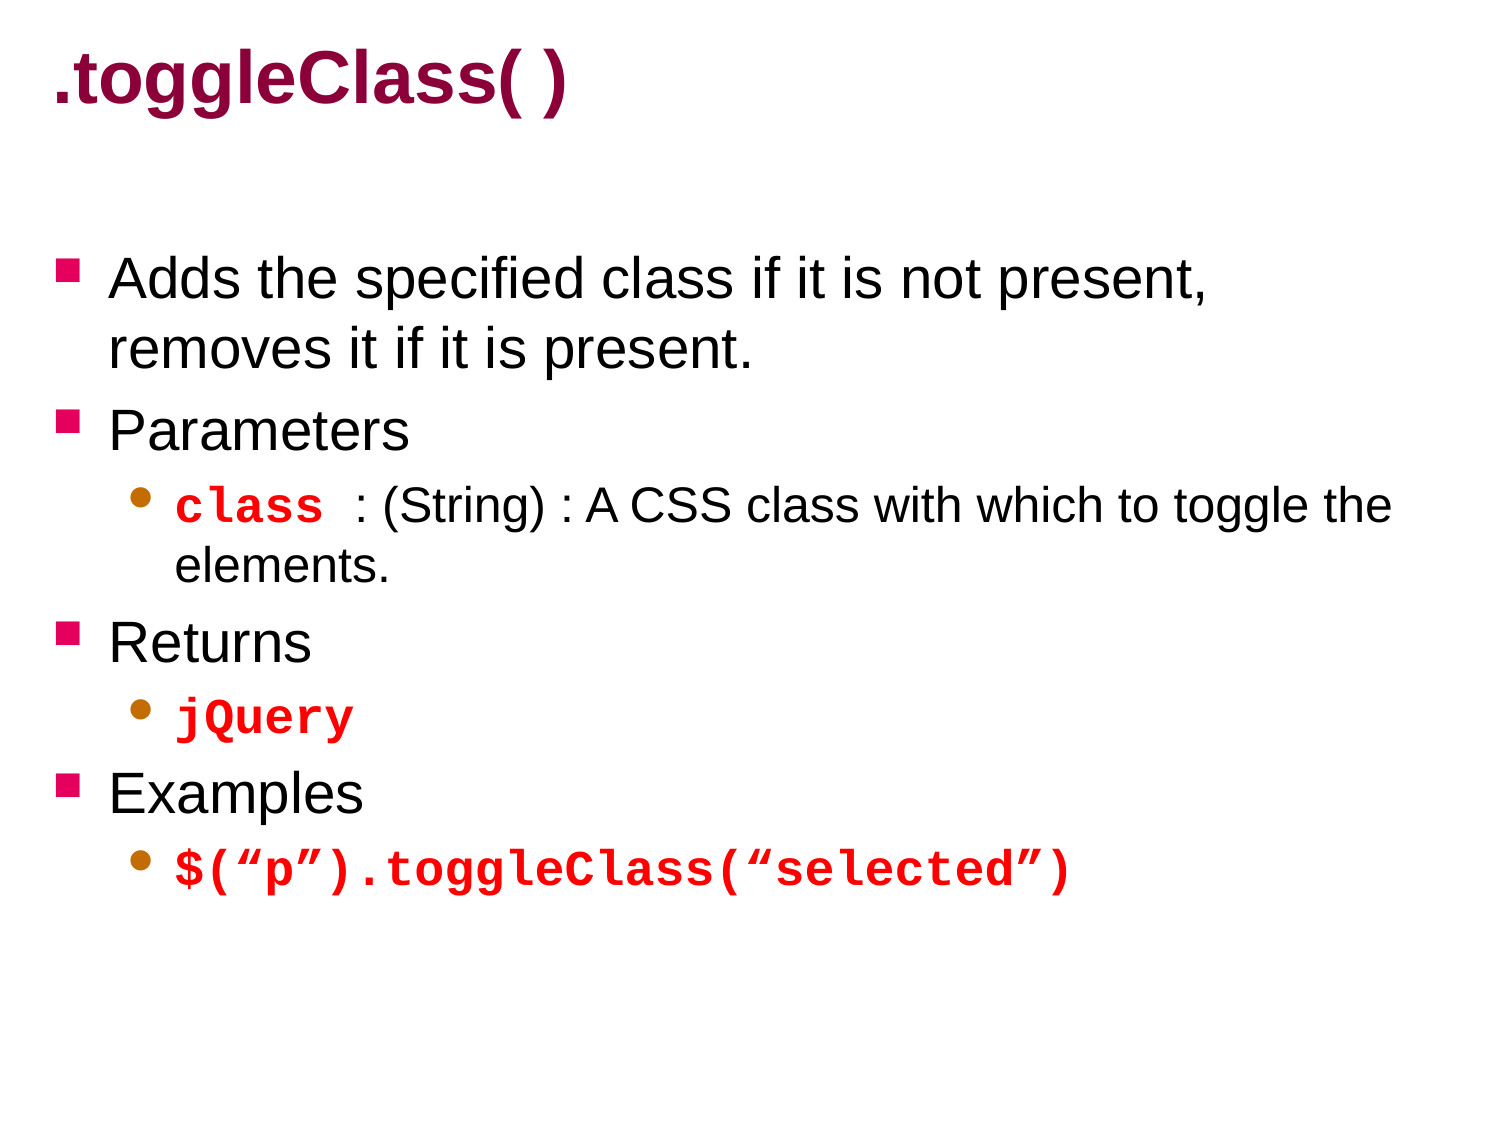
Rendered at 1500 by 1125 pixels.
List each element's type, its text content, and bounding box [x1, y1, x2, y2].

list Adds the specified class if it is not present, removes it if it is present. Parameters class : (String) : A CSS class with which to toggle the elements. Returns jQuery Examples $(“p”).toggleClass(“selected”) [37, 232, 1451, 1026]
title .toggleClass( ) [37, 0, 1451, 148]
